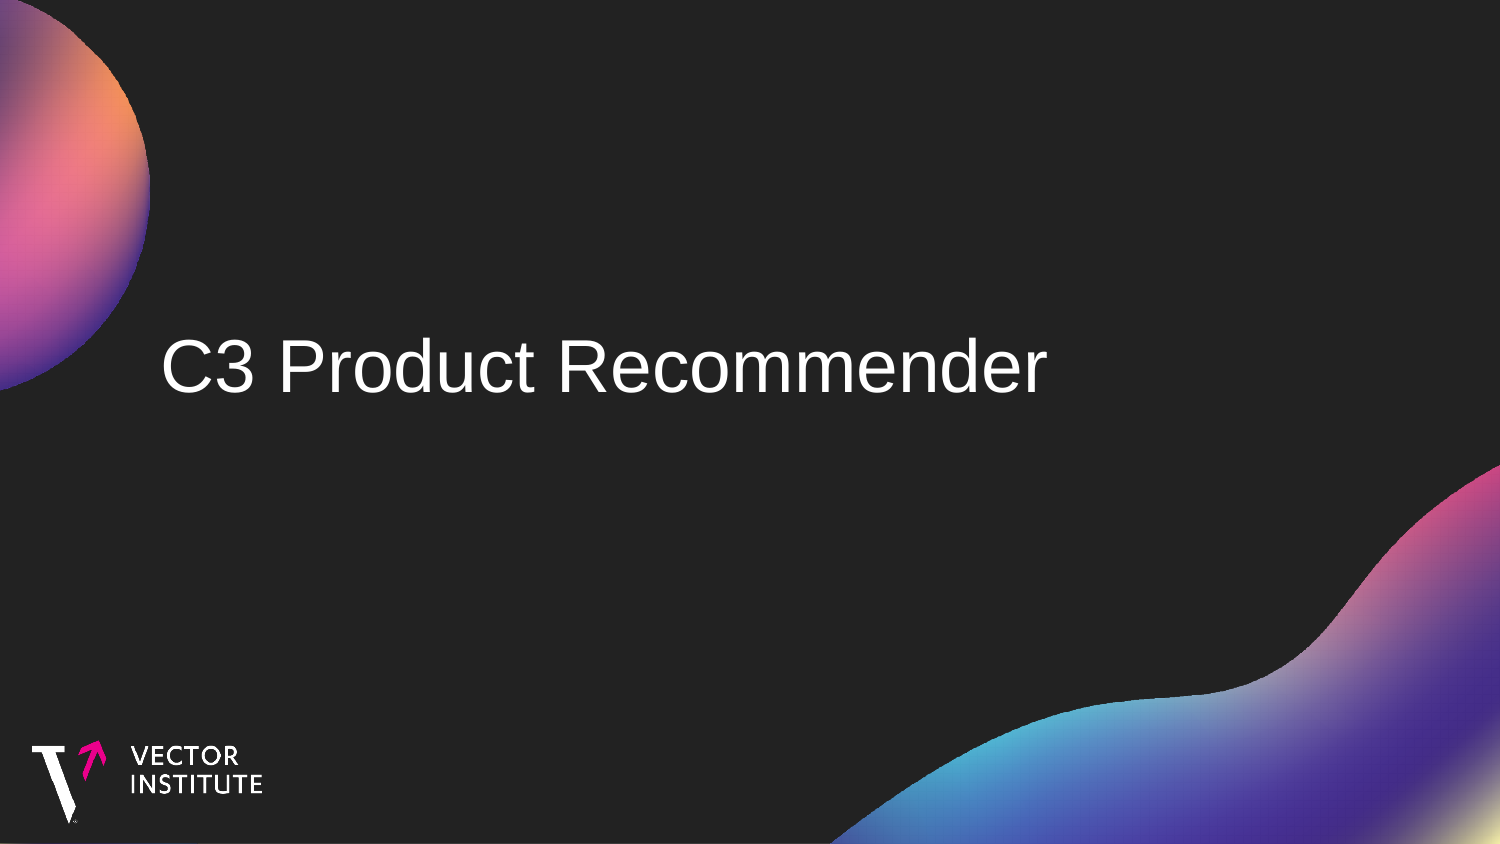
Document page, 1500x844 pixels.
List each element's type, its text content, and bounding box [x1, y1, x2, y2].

title C3 Product Recommender [149, 255, 1275, 415]
picture [0, 0, 488, 830]
picture [810, 9, 1500, 844]
